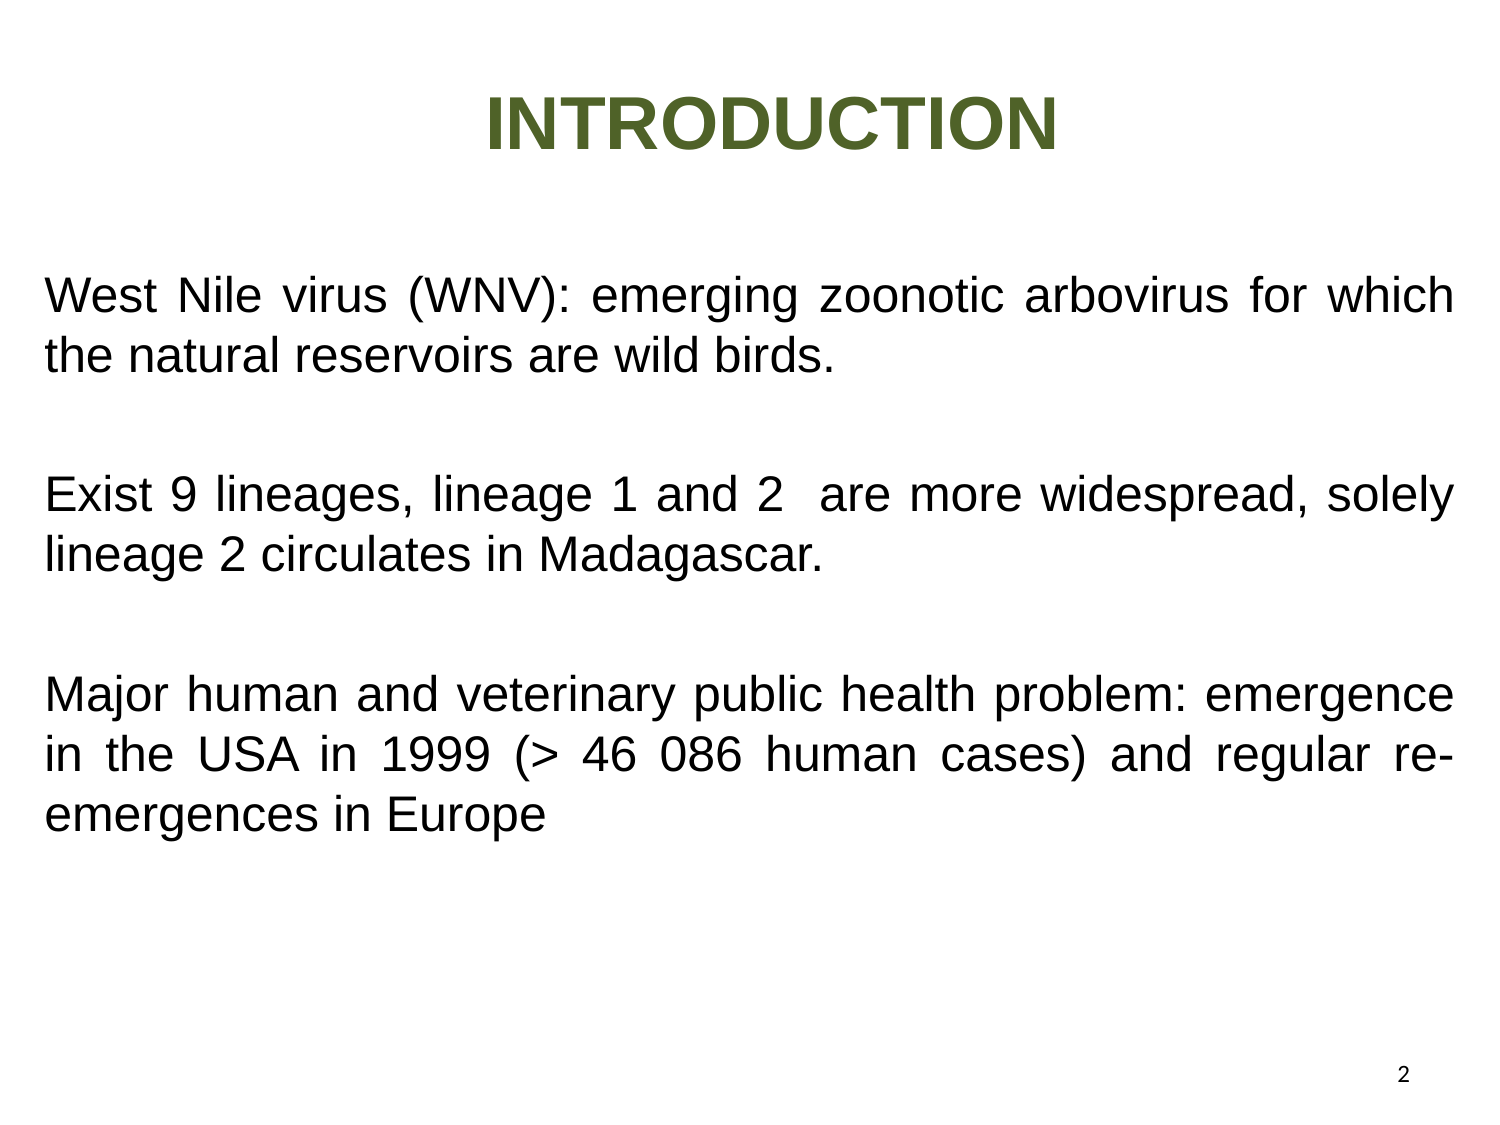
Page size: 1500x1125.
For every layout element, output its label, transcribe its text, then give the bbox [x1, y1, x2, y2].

list West Nile virus (WNV): emerging zoonotic arbovirus for which the natural reservoirs are wild birds. Exist 9 lineages, lineage 1 and 2 are more widespread, solely lineage 2 circulates in Madagascar. Major human and veterinary public health problem: emergence in the USA in 1999 (> 46 086 human cases) and regular re-emergences in Europe [29, 184, 1471, 1012]
text_box INTRODUCTION [470, 67, 1076, 172]
slide_number 2 [1074, 1042, 1425, 1103]
